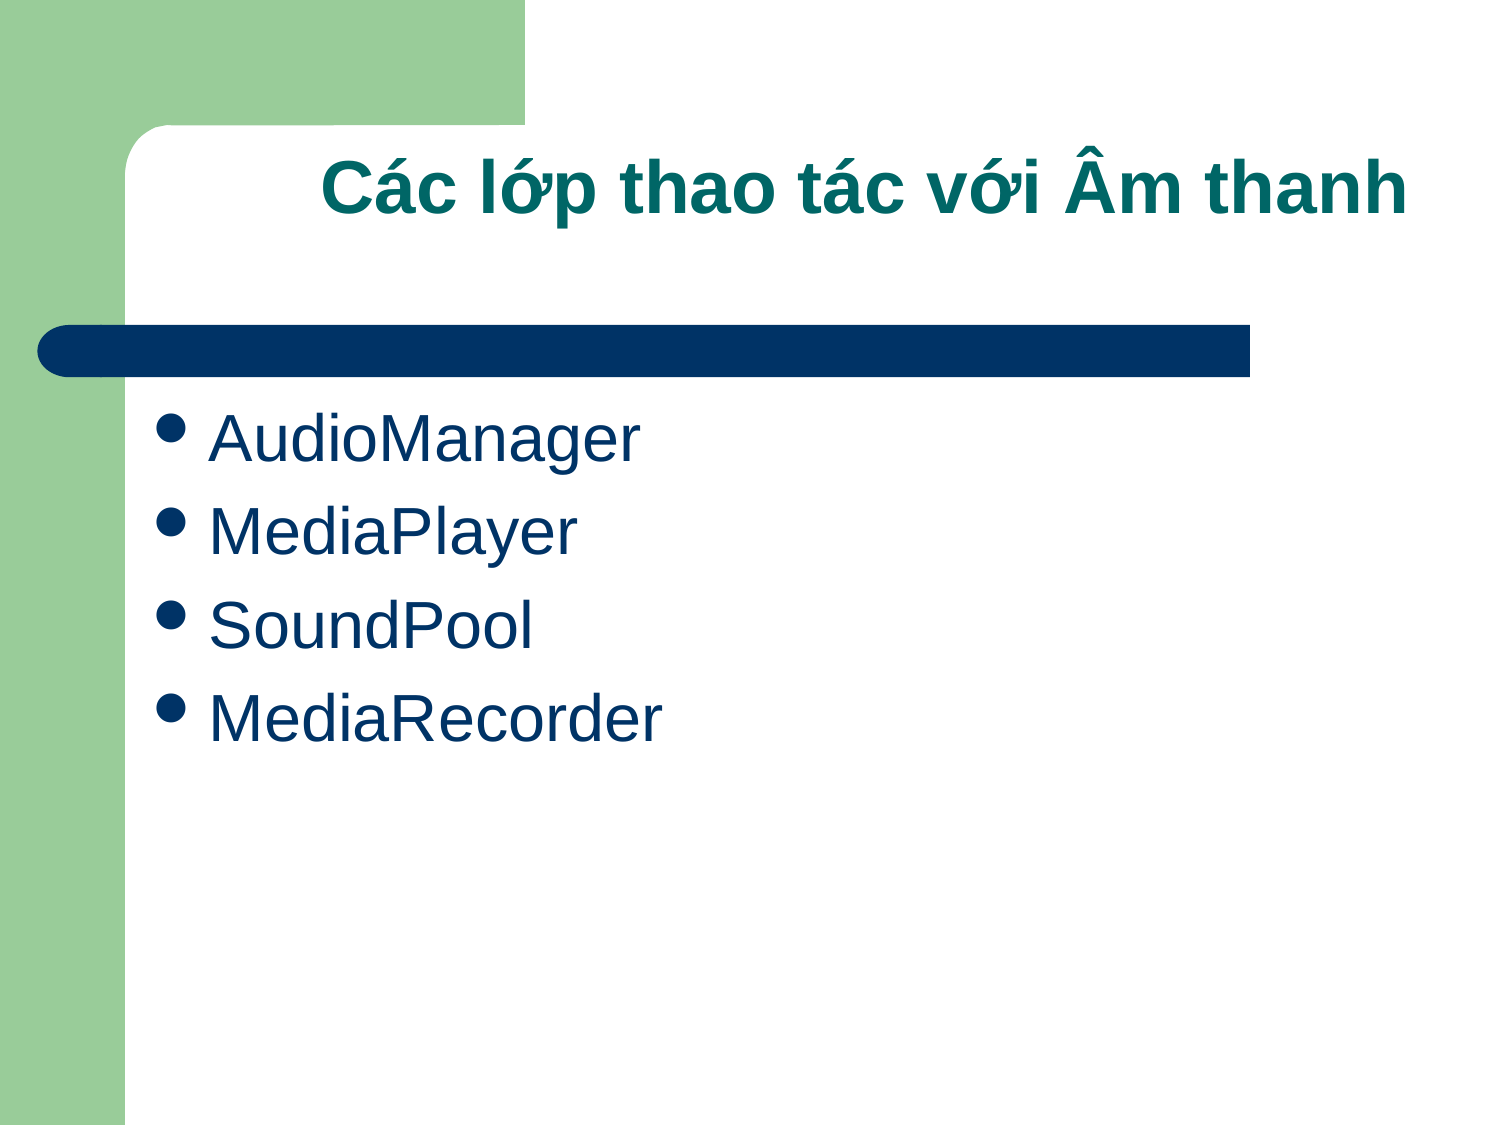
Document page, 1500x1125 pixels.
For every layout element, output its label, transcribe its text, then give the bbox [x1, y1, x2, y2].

list AudioManager MediaPlayer SoundPool MediaRecorder [137, 387, 1400, 999]
title Các lớp thao tác với Âm thanh [124, 124, 1426, 238]
